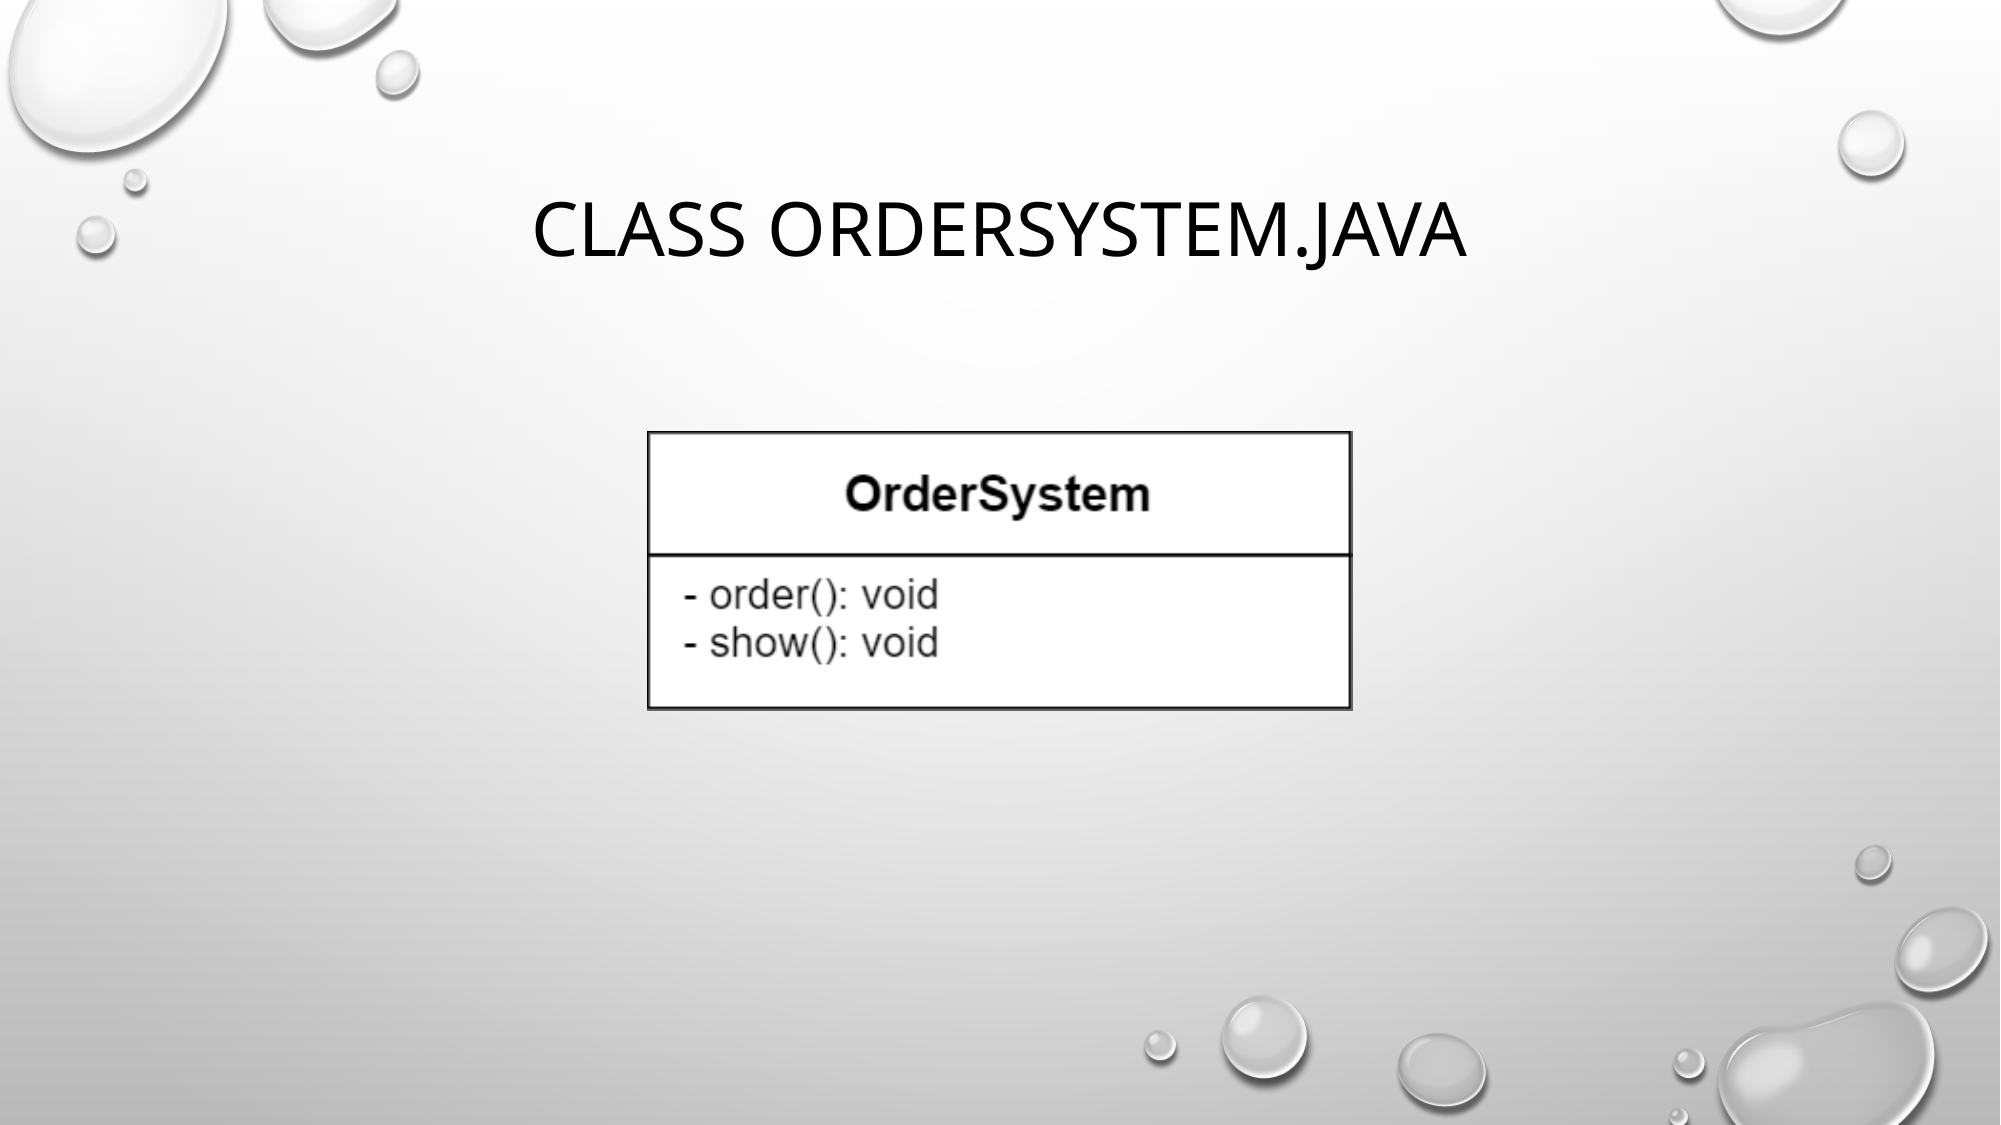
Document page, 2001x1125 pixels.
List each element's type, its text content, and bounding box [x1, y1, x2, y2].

title Class OrderSystem.java [149, 101, 1851, 364]
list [647, 431, 1353, 711]
picture [0, 0, 2000, 1125]
